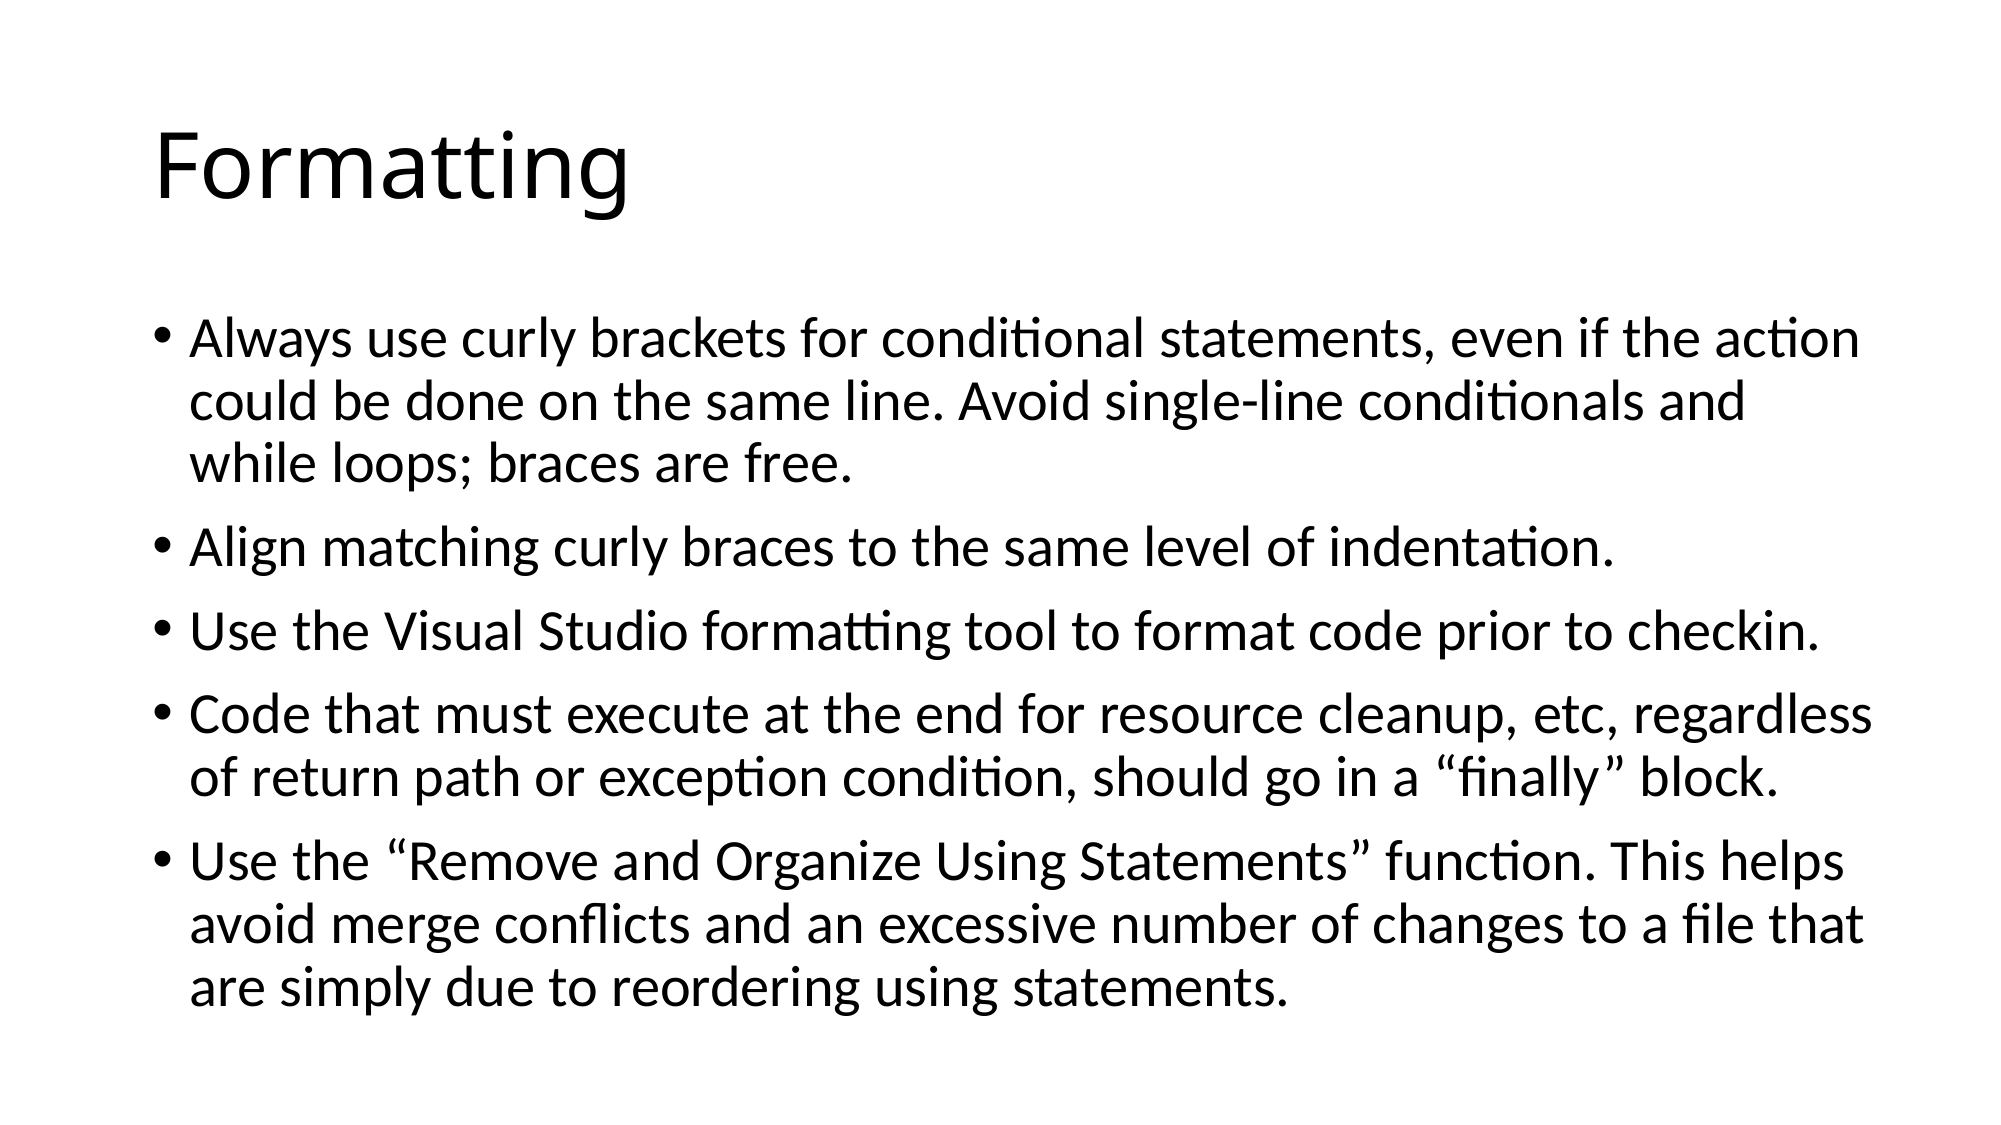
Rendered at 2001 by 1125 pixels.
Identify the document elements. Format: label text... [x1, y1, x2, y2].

list Always use curly brackets for conditional statements, even if the action could be done on the same line. Avoid single-line conditionals and while loops; braces are free. Align matching curly braces to the same level of indentation. Use the Visual Studio formatting tool to format code prior to checkin. Code that must execute at the end for resource cleanup, etc, regardless of return path or exception condition, should go in a “finally” block. Use the “Remove and Organize Using Statements” function. This helps avoid merge conflicts and an excessive number of changes to a file that are simply due to reordering using statements. [137, 299, 1900, 1125]
title Formatting [137, 59, 1863, 278]
